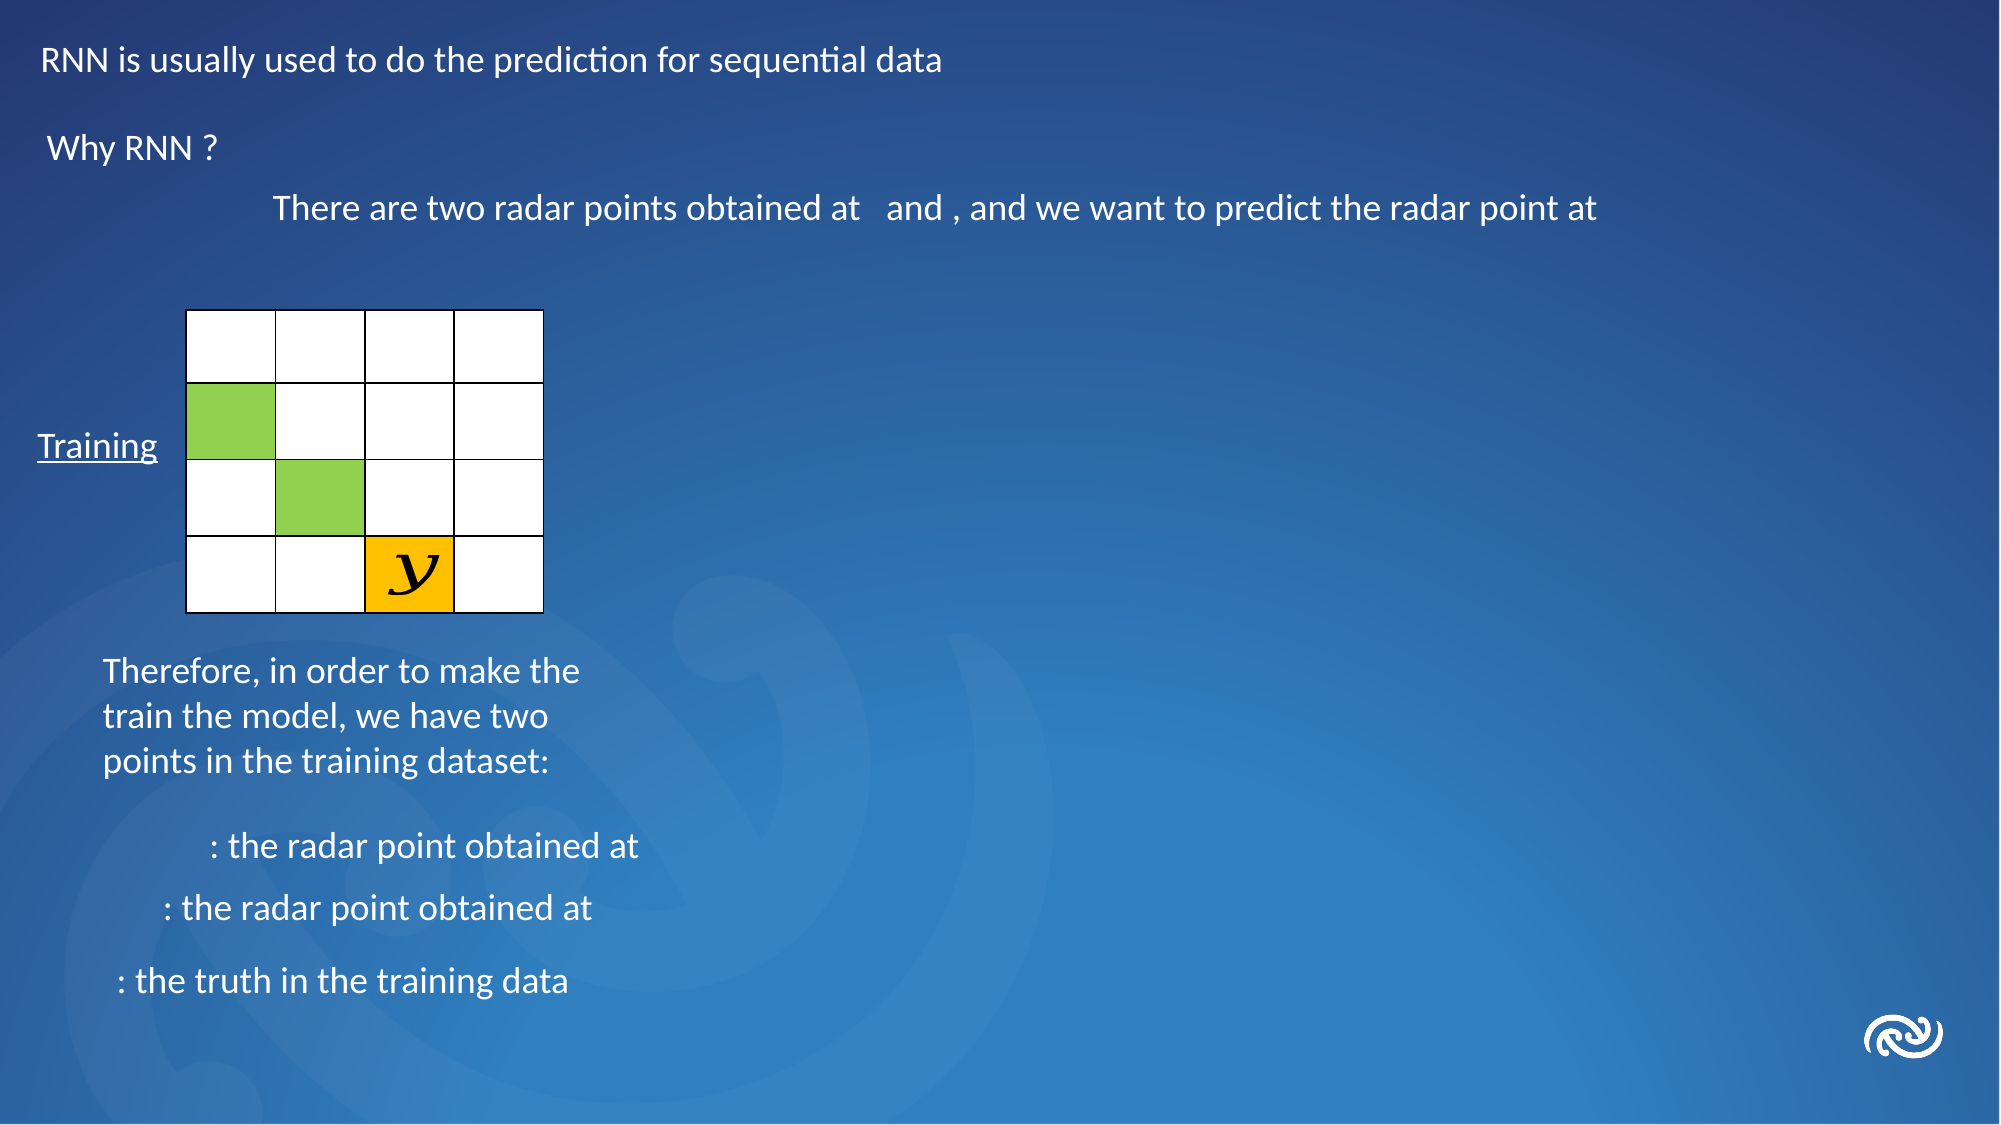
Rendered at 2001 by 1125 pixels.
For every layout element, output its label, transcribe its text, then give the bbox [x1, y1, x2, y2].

text_box Therefore, in order to make the train the model, we have two points in the training dataset: [87, 638, 642, 789]
text_box Training [22, 413, 173, 474]
picture [0, 0, 2000, 1125]
text_box RNN is usually used to do the prediction for sequential data [25, 27, 960, 87]
text_box Why RNN ? [31, 115, 235, 176]
